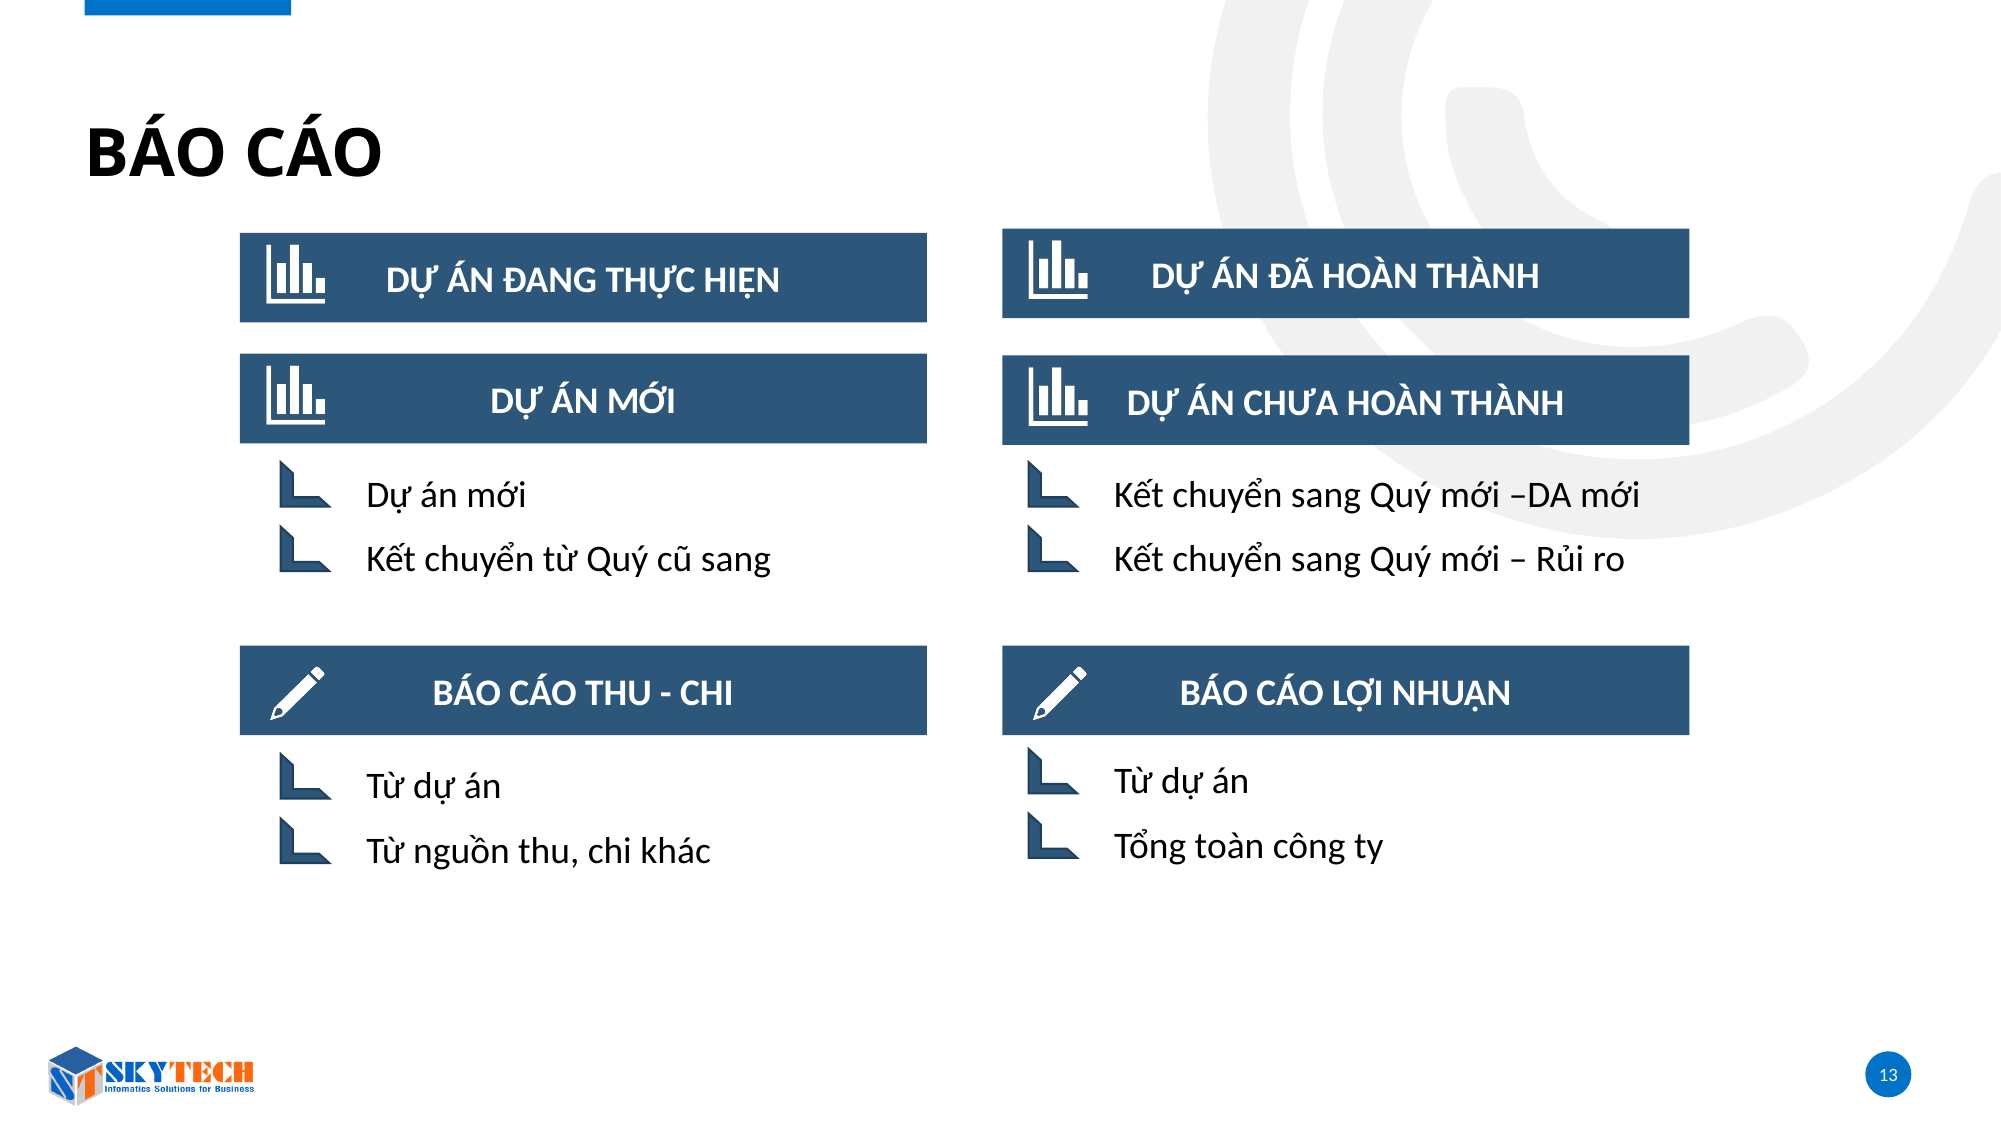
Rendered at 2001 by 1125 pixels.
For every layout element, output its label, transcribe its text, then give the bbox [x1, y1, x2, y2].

text_box [1027, 746, 1080, 795]
text_box DỰ ÁN MỚI [239, 353, 928, 444]
picture [254, 353, 337, 437]
text_box BÁO CÁO LỢI NHUẬN [1001, 645, 1690, 736]
picture [1016, 355, 1100, 438]
text_box DỰ ÁN CHƯA HOÀN THÀNH [1001, 354, 1690, 446]
text_box Từ dự án [1099, 748, 1690, 809]
text_box Kết chuyển sang Quý mới – Rủi ro [1099, 526, 1690, 587]
text_box DỰ ÁN ĐANG THỰC HIỆN [239, 232, 928, 323]
text_box Từ dự án [351, 754, 942, 814]
text_box Tổng toàn công ty [1099, 813, 1690, 874]
text_box [1027, 524, 1080, 573]
slide_number 13 [1864, 1059, 1913, 1090]
text_box Từ nguồn thu, chi khác [351, 818, 942, 879]
text_box [279, 751, 332, 800]
text_box [279, 816, 332, 865]
text_box Kết chuyển sang Quý mới –DA mới [1099, 462, 1690, 522]
text_box [1027, 811, 1080, 859]
picture [1027, 661, 1092, 726]
text_box [1027, 459, 1080, 508]
picture [254, 232, 337, 316]
picture [264, 661, 330, 726]
title BÁO CÁO [84, 40, 1914, 192]
text_box [279, 524, 332, 573]
picture [47, 1044, 255, 1108]
text_box [279, 459, 332, 508]
text_box BÁO CÁO THU - CHI [239, 645, 928, 736]
text_box Kết chuyển từ Quý cũ sang [351, 526, 942, 587]
picture [1016, 228, 1100, 312]
text_box Dự án mới [351, 462, 942, 522]
text_box DỰ ÁN ĐÃ HOÀN THÀNH [1001, 228, 1690, 319]
